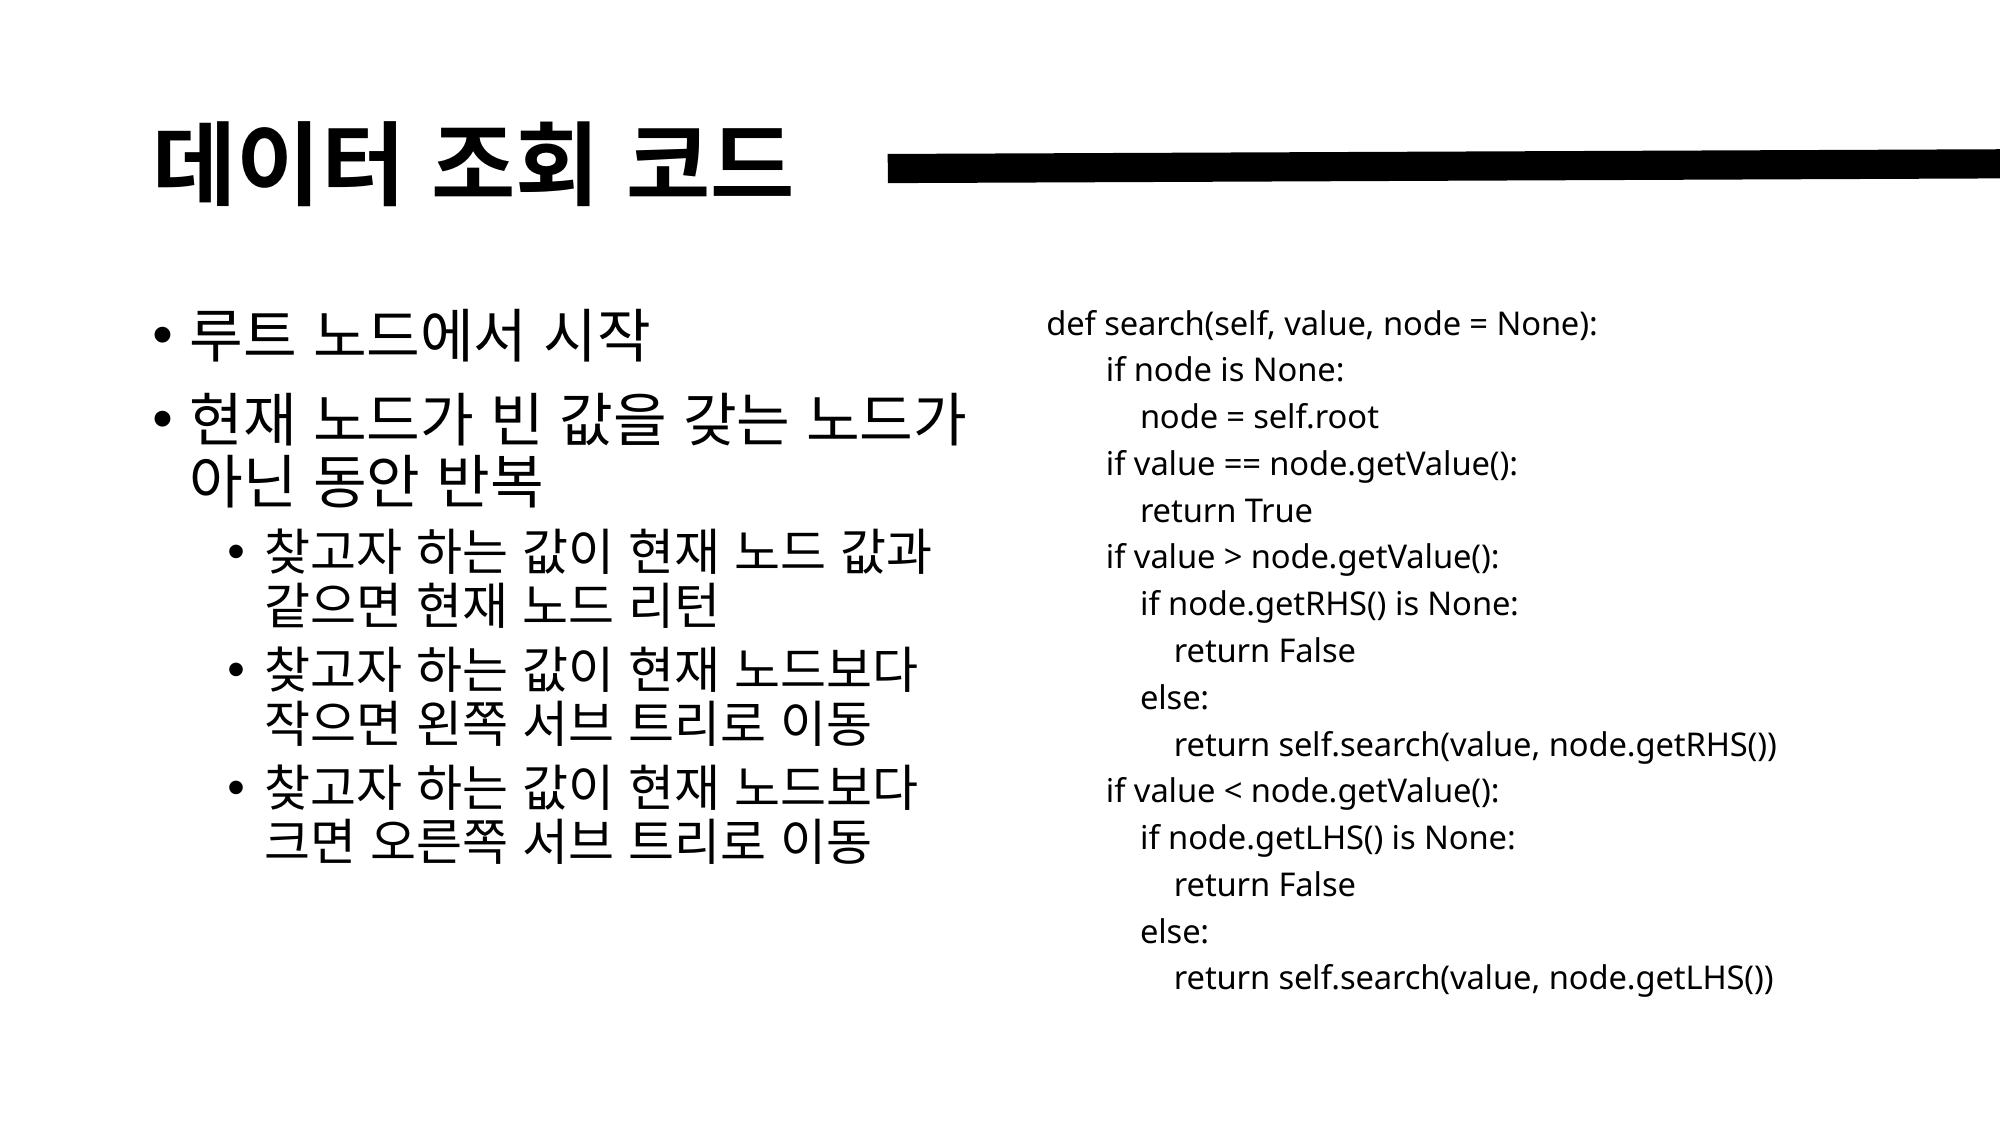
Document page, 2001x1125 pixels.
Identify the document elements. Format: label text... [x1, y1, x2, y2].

list 루트 노드에서 시작 현재 노드가 빈 값을 갖는 노드가 아닌 동안 반복 찾고자 하는 값이 현재 노드 값과 같으면 현재 노드 리턴 찾고자 하는 값이 현재 노드보다 작으면 왼쪽 서브 트리로 이동 찾고자 하는 값이 현재 노드보다 크면 오른쪽 서브 트리로 이동 [137, 299, 1022, 1014]
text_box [887, 163, 2000, 169]
text_box def search(self, value, node = None): if node is None: node = self.root if value == node.getValue(): return True if value > node.getValue(): if node.getRHS() is None: return False else: return self.search(value, node.getRHS()) if value < node.getValue(): if node.getLHS() is None: return False else: return self.search(value, node.getLHS()) [1022, 299, 1909, 1014]
title 데이터 조회 코드 [137, 59, 888, 278]
